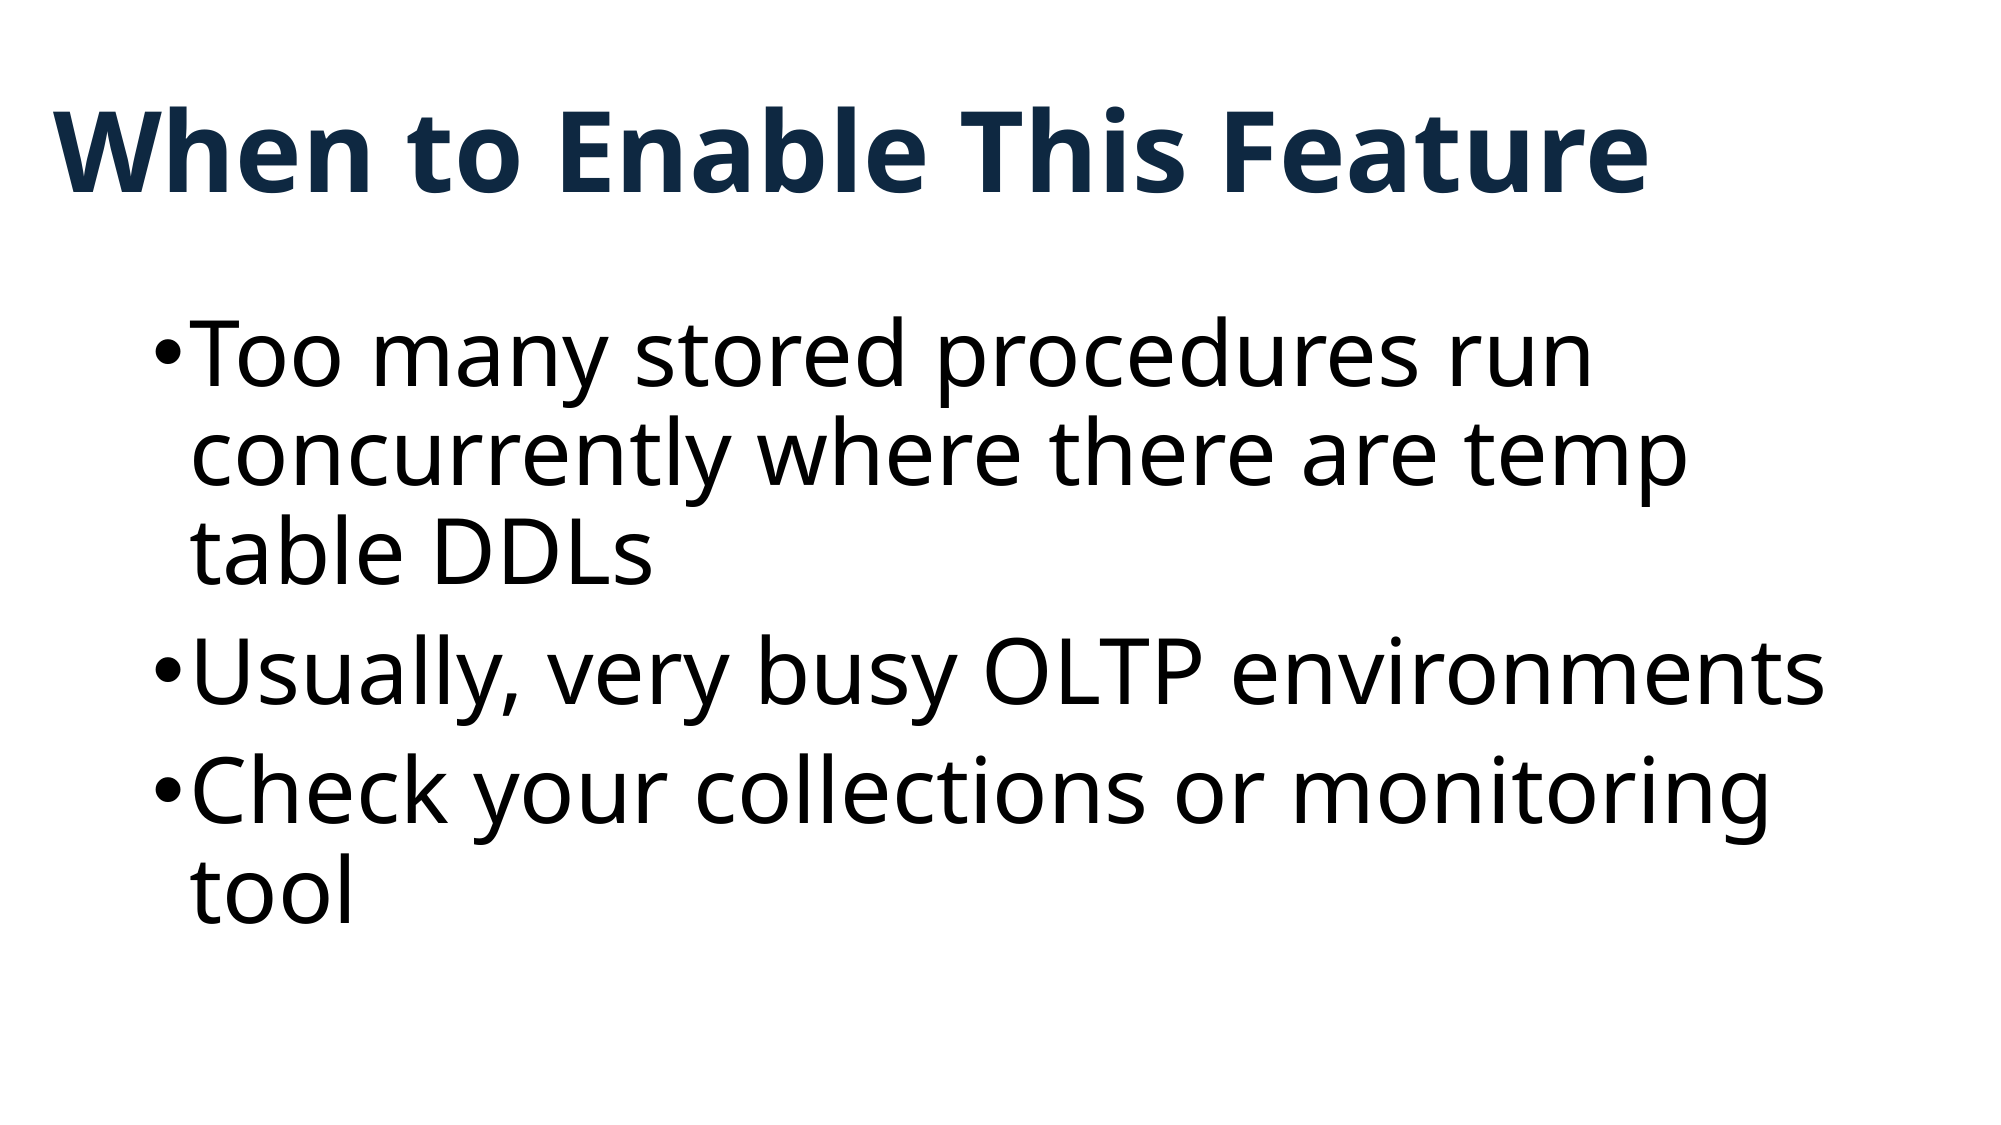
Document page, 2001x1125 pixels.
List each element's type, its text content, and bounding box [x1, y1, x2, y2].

title When to Enable This Feature [38, 47, 1764, 265]
list Too many stored procedures run concurrently where there are temp table DDLs Usually, very busy OLTP environments Check your collections or monitoring tool [137, 299, 1863, 1014]
